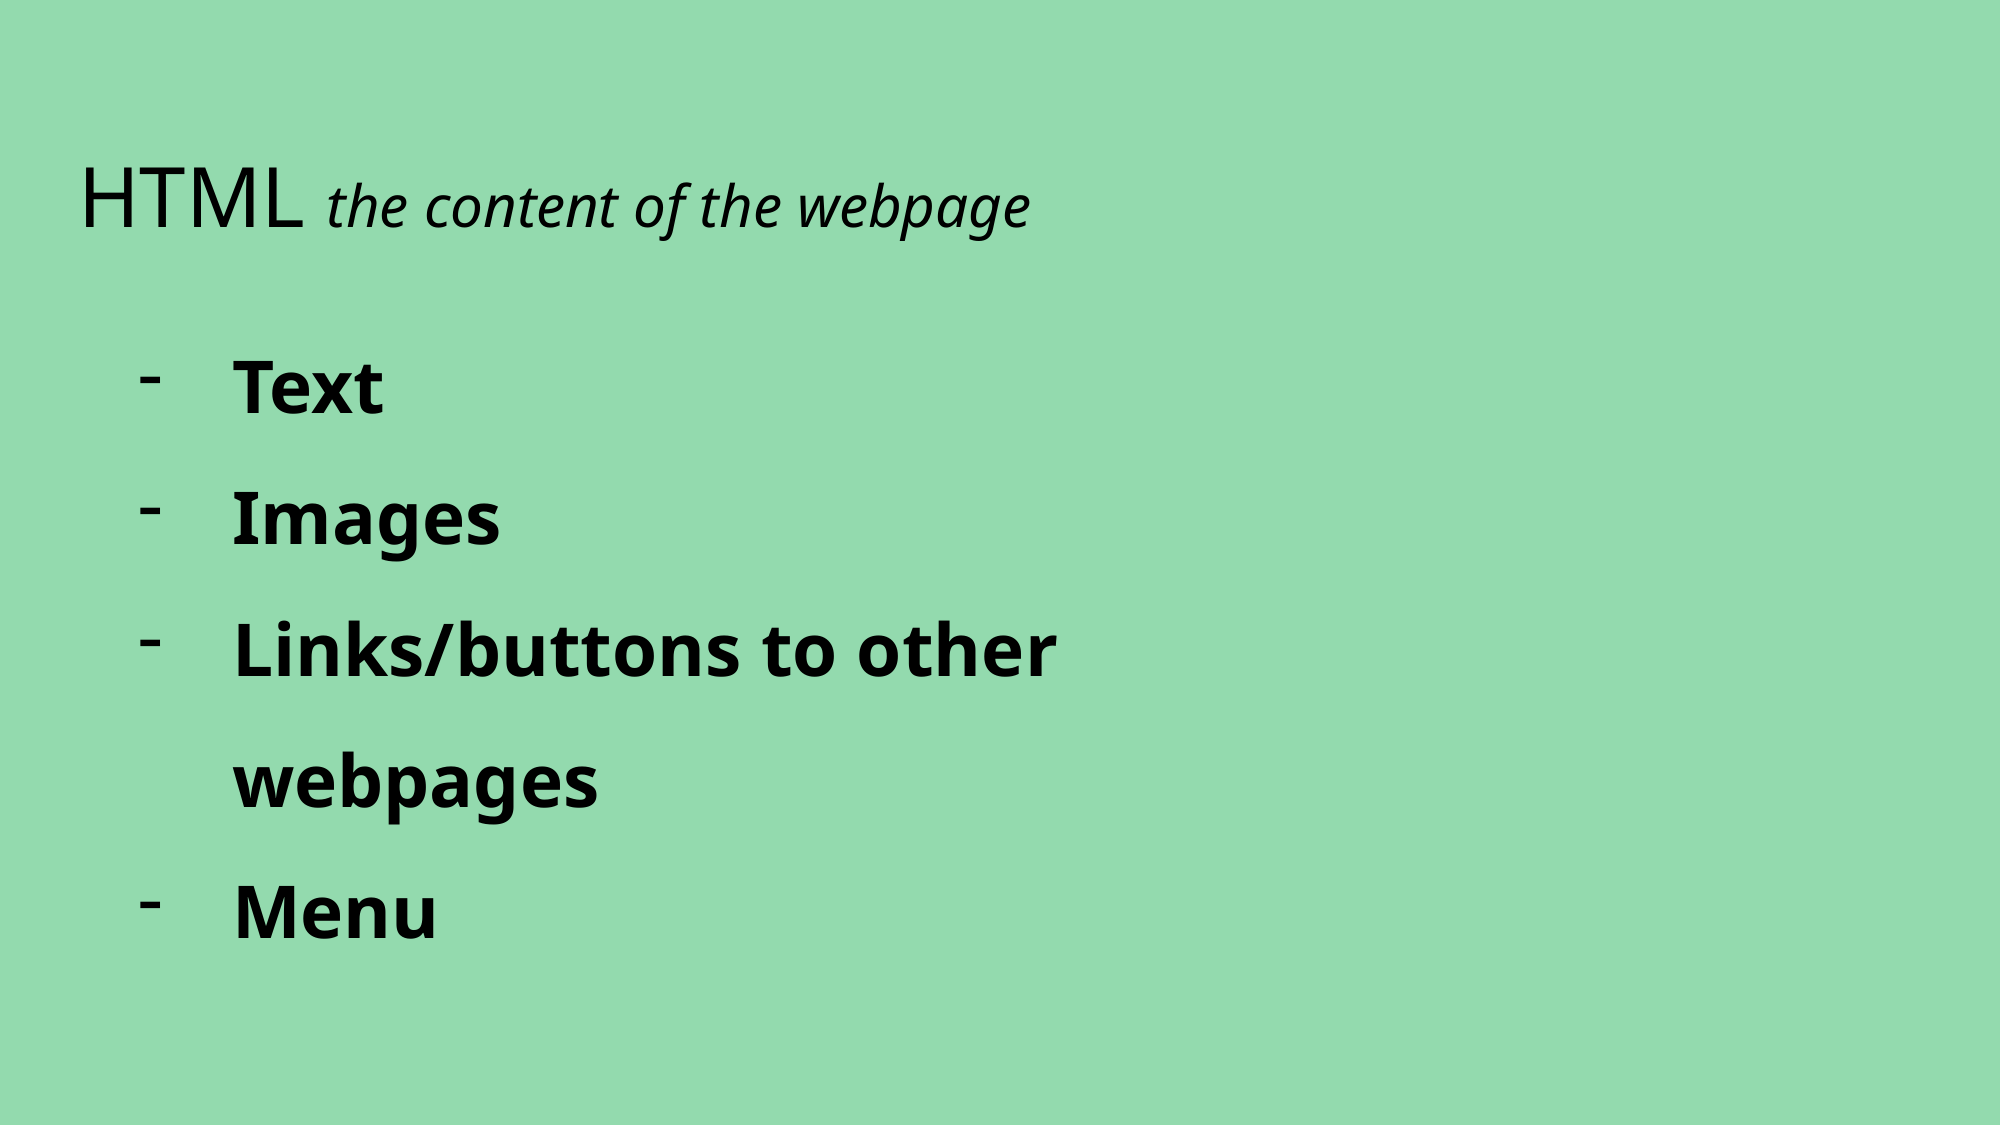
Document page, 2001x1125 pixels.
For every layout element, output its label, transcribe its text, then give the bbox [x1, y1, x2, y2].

text_box Text Images Links/buttons to other webpages Menu [123, 289, 1238, 961]
text_box HTML the content of the webpage [63, 137, 1800, 252]
